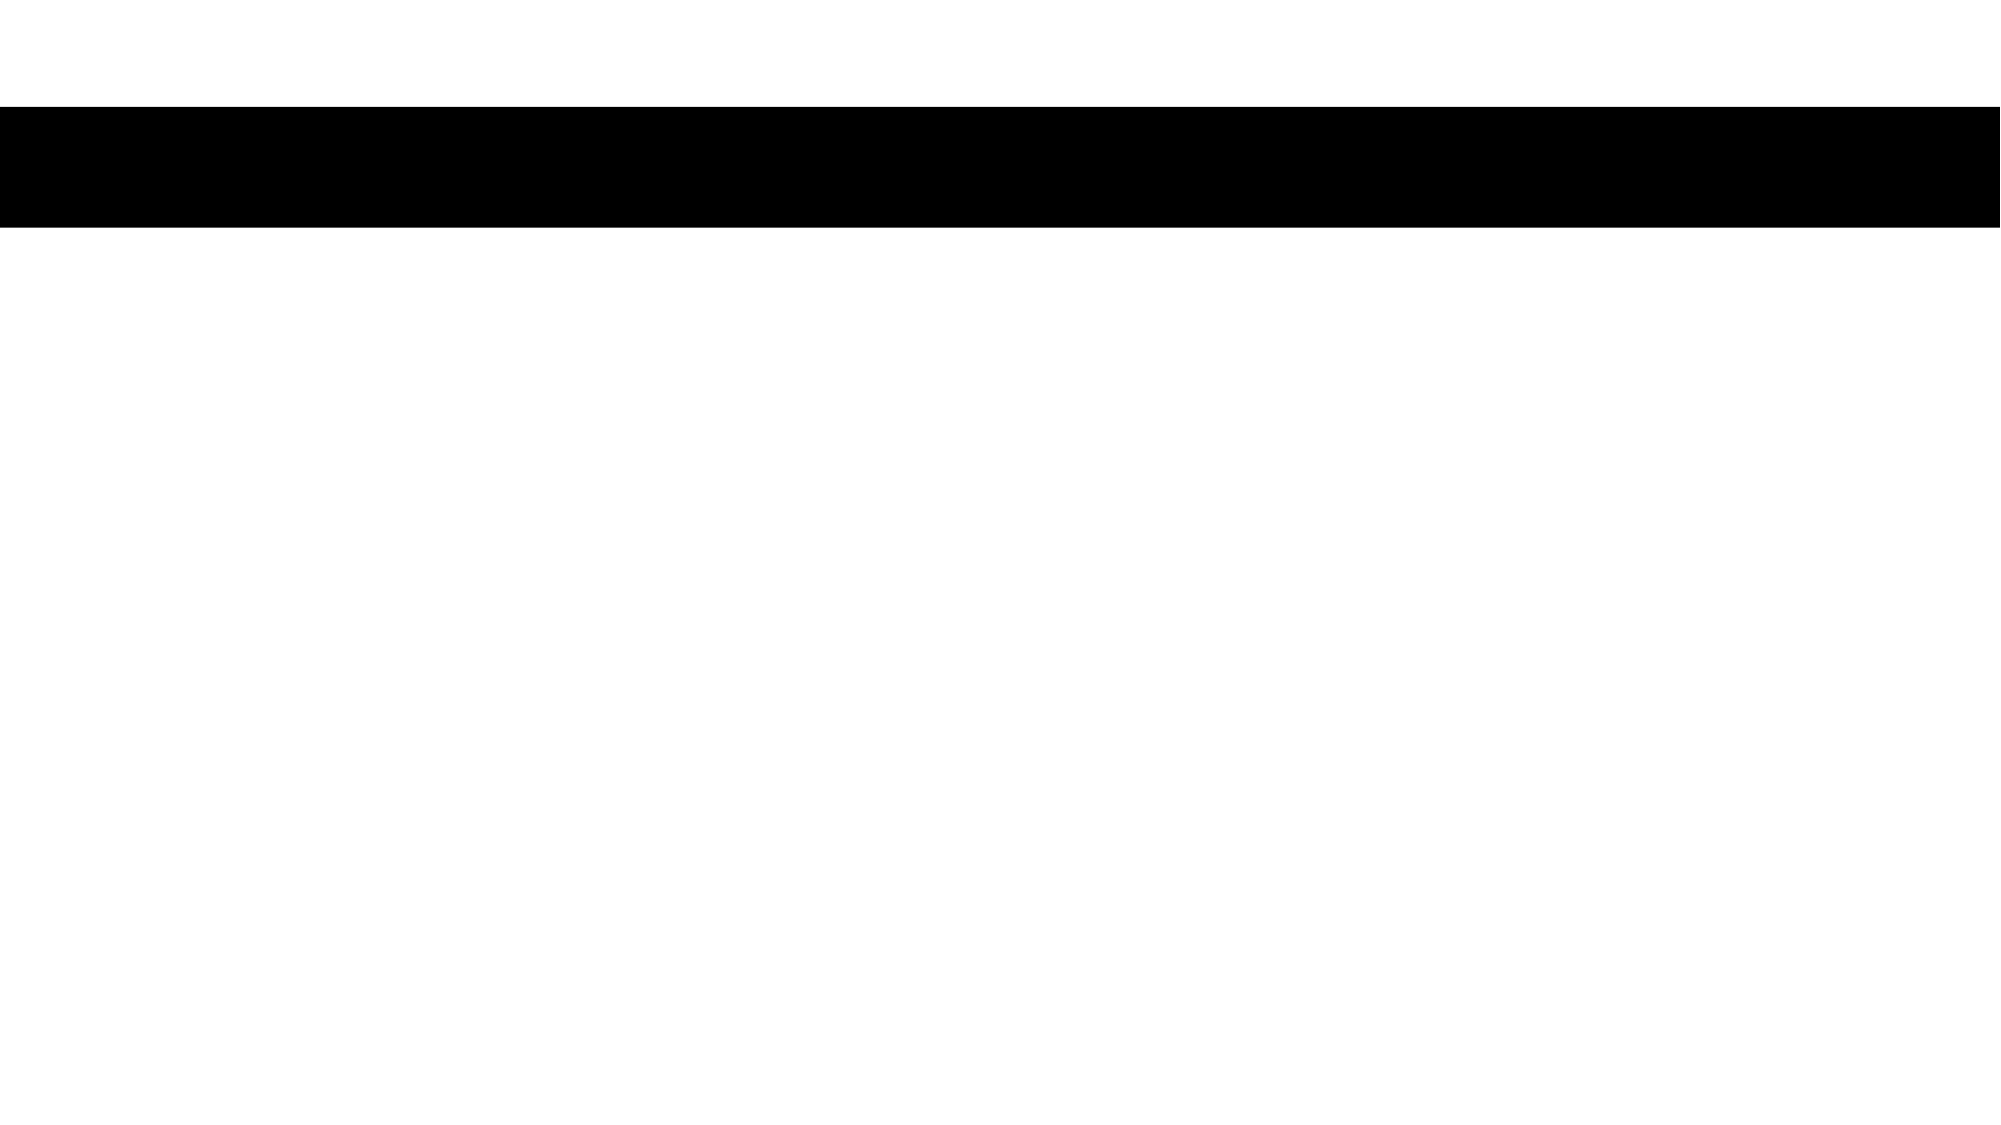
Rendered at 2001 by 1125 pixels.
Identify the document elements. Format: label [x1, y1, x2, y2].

text_box [0, 106, 2000, 229]
